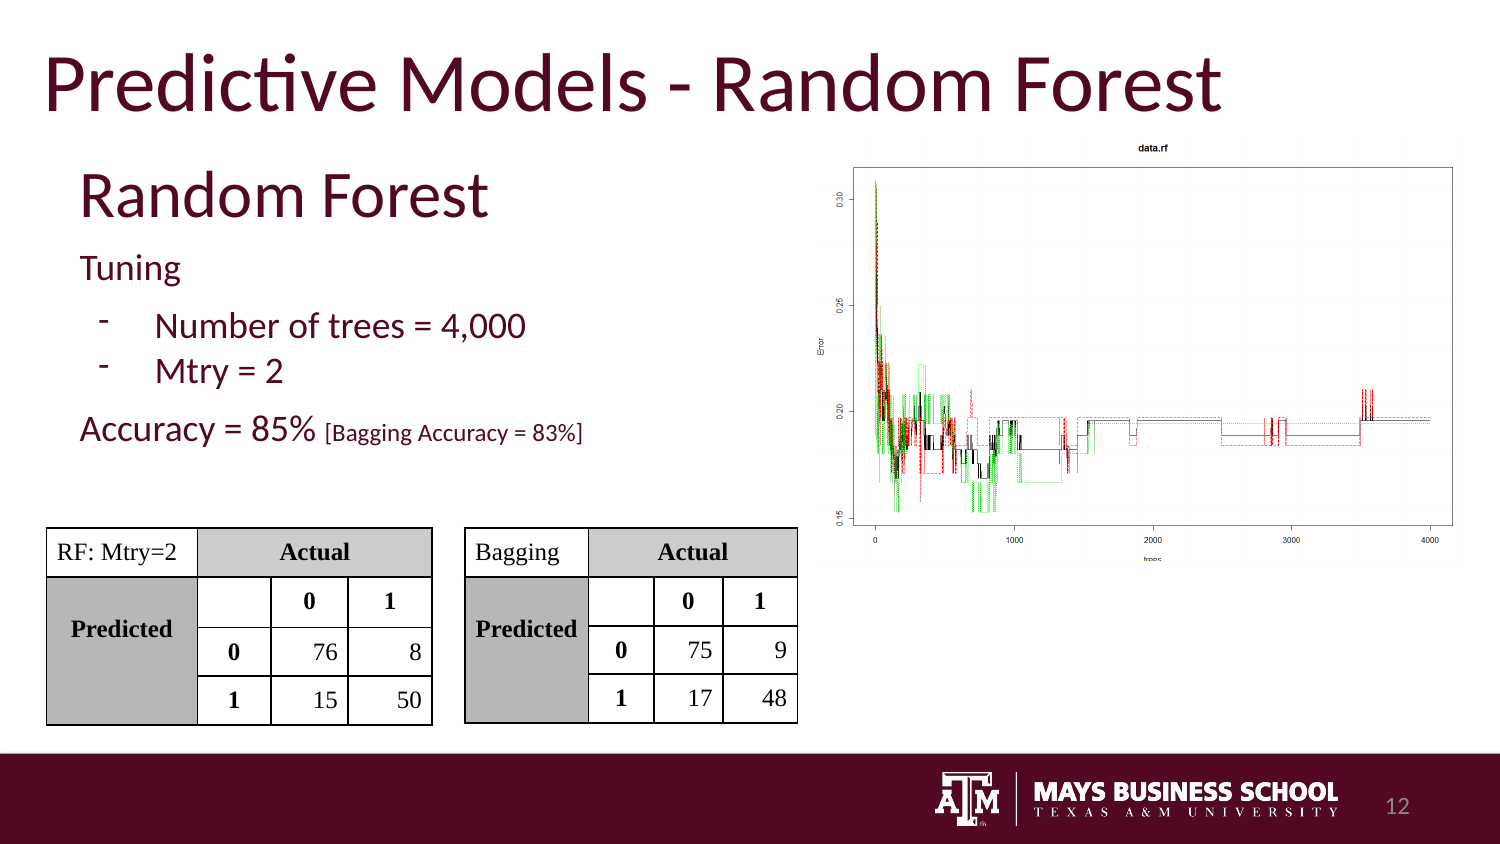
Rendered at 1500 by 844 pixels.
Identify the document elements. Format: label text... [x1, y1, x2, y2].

table_cell 15 [272, 677, 347, 724]
table_cell 17 [655, 675, 722, 722]
table_header Actual [589, 529, 797, 576]
table_cell 50 [349, 677, 431, 724]
table_cell Predicted [466, 578, 588, 722]
table_cell 9 [724, 627, 797, 673]
title Predictive Models - Random Forest [28, 18, 1379, 139]
table_cell 75 [655, 627, 722, 673]
table_cell 8 [349, 628, 431, 675]
table_cell 1 [198, 677, 270, 724]
table_cell 0 [589, 627, 653, 673]
table_cell 76 [272, 628, 347, 675]
table_cell [198, 578, 270, 627]
table_cell 48 [724, 675, 797, 722]
table_cell [589, 578, 653, 625]
table_header Bagging [466, 529, 588, 576]
table_cell Predicted [47, 578, 197, 724]
picture [935, 772, 1338, 826]
table_header Actual [198, 529, 431, 576]
table_header RF: Mtry=2 [47, 529, 197, 576]
table_cell 1 [589, 675, 653, 722]
table_cell 1 [724, 578, 797, 625]
table_cell 0 [272, 578, 347, 627]
slide_number 12 [1074, 782, 1425, 827]
table_cell 0 [198, 628, 270, 675]
table_cell 1 [349, 578, 431, 627]
list Random Forest Tuning Number of trees = 4,000 Mtry = 2 Accuracy = 85% [Bagging Accuracy = 83%] [64, 143, 1415, 701]
table_cell 0 [655, 578, 722, 625]
picture [815, 137, 1461, 562]
